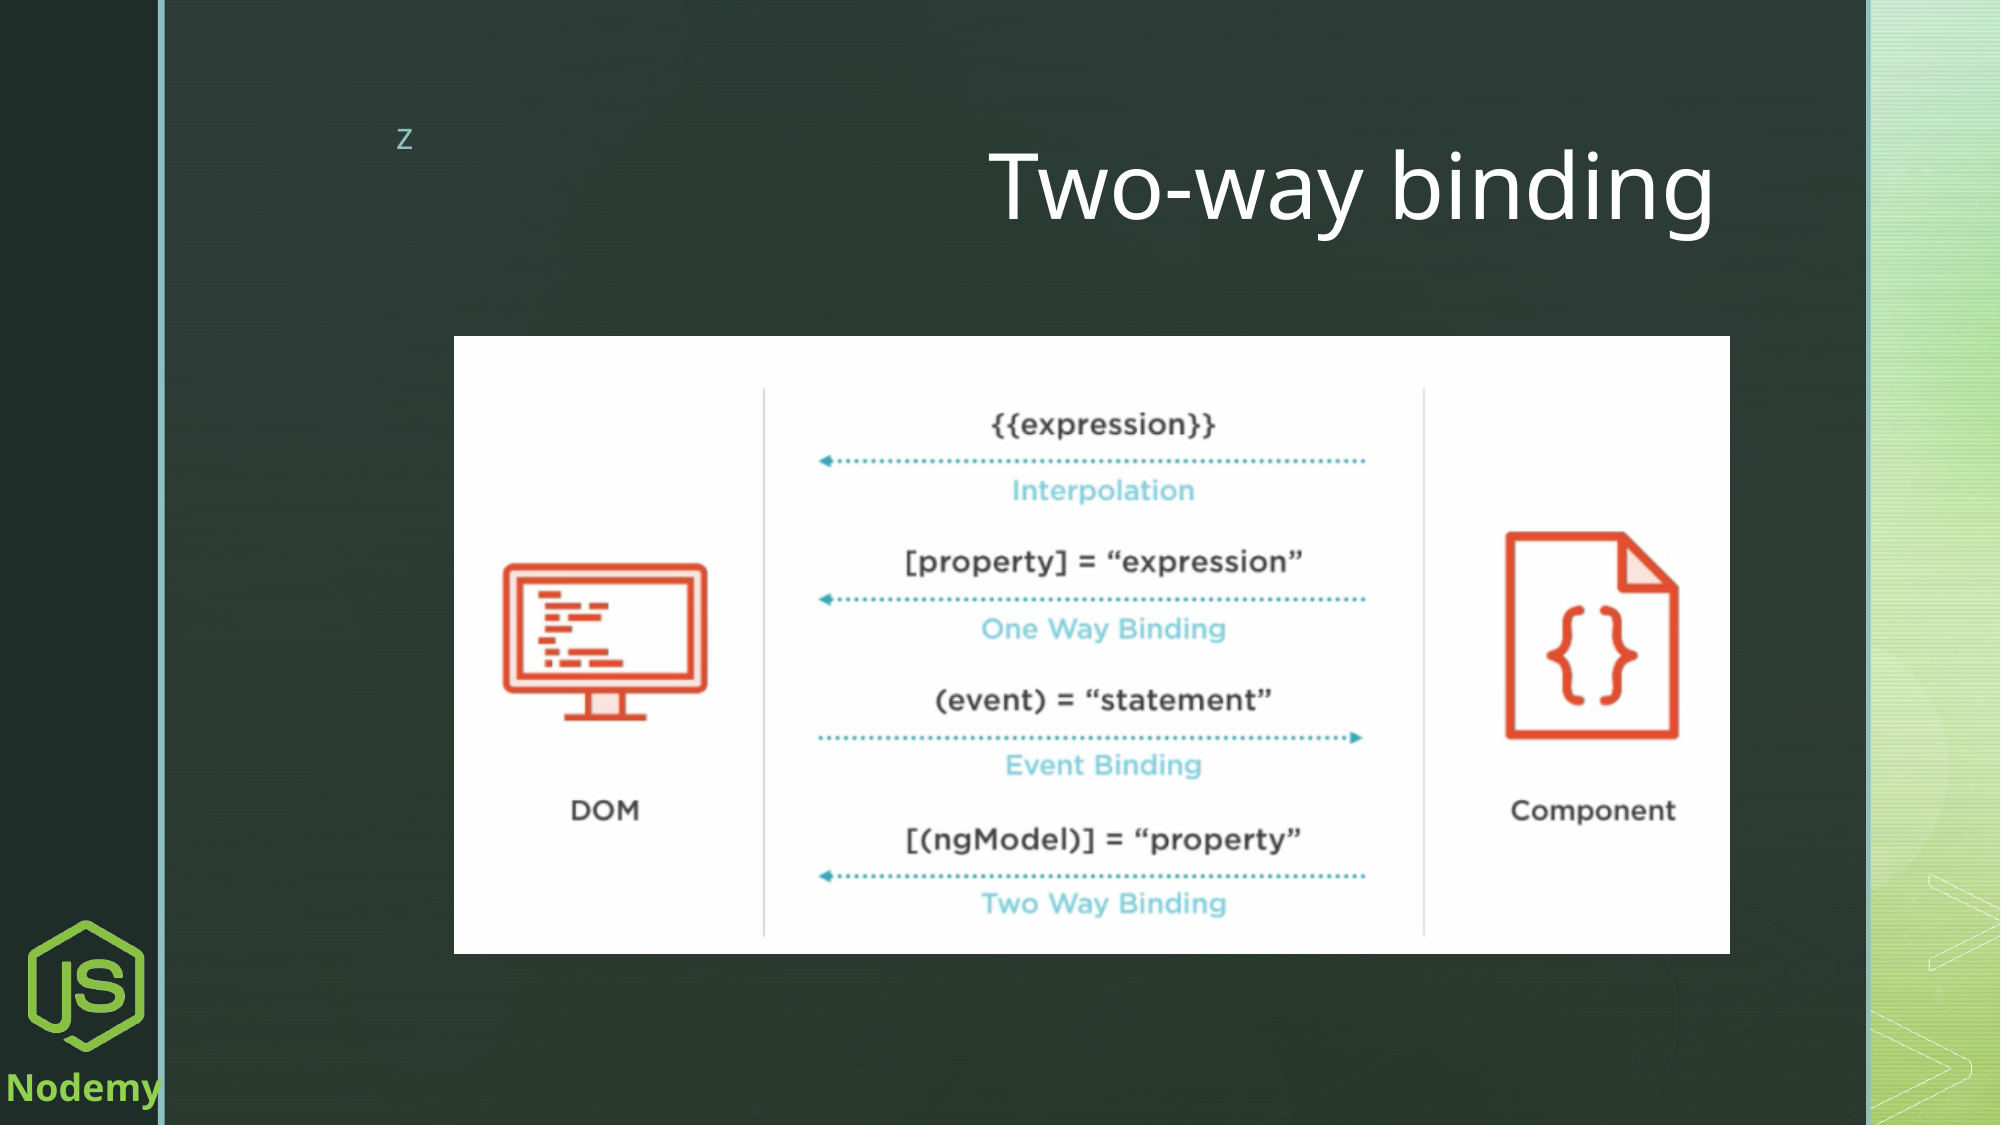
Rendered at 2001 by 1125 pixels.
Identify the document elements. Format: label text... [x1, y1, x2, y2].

picture [454, 336, 1731, 955]
picture [0, 903, 164, 1061]
title Two-way binding [428, 132, 1734, 310]
picture [1871, 0, 2001, 1125]
